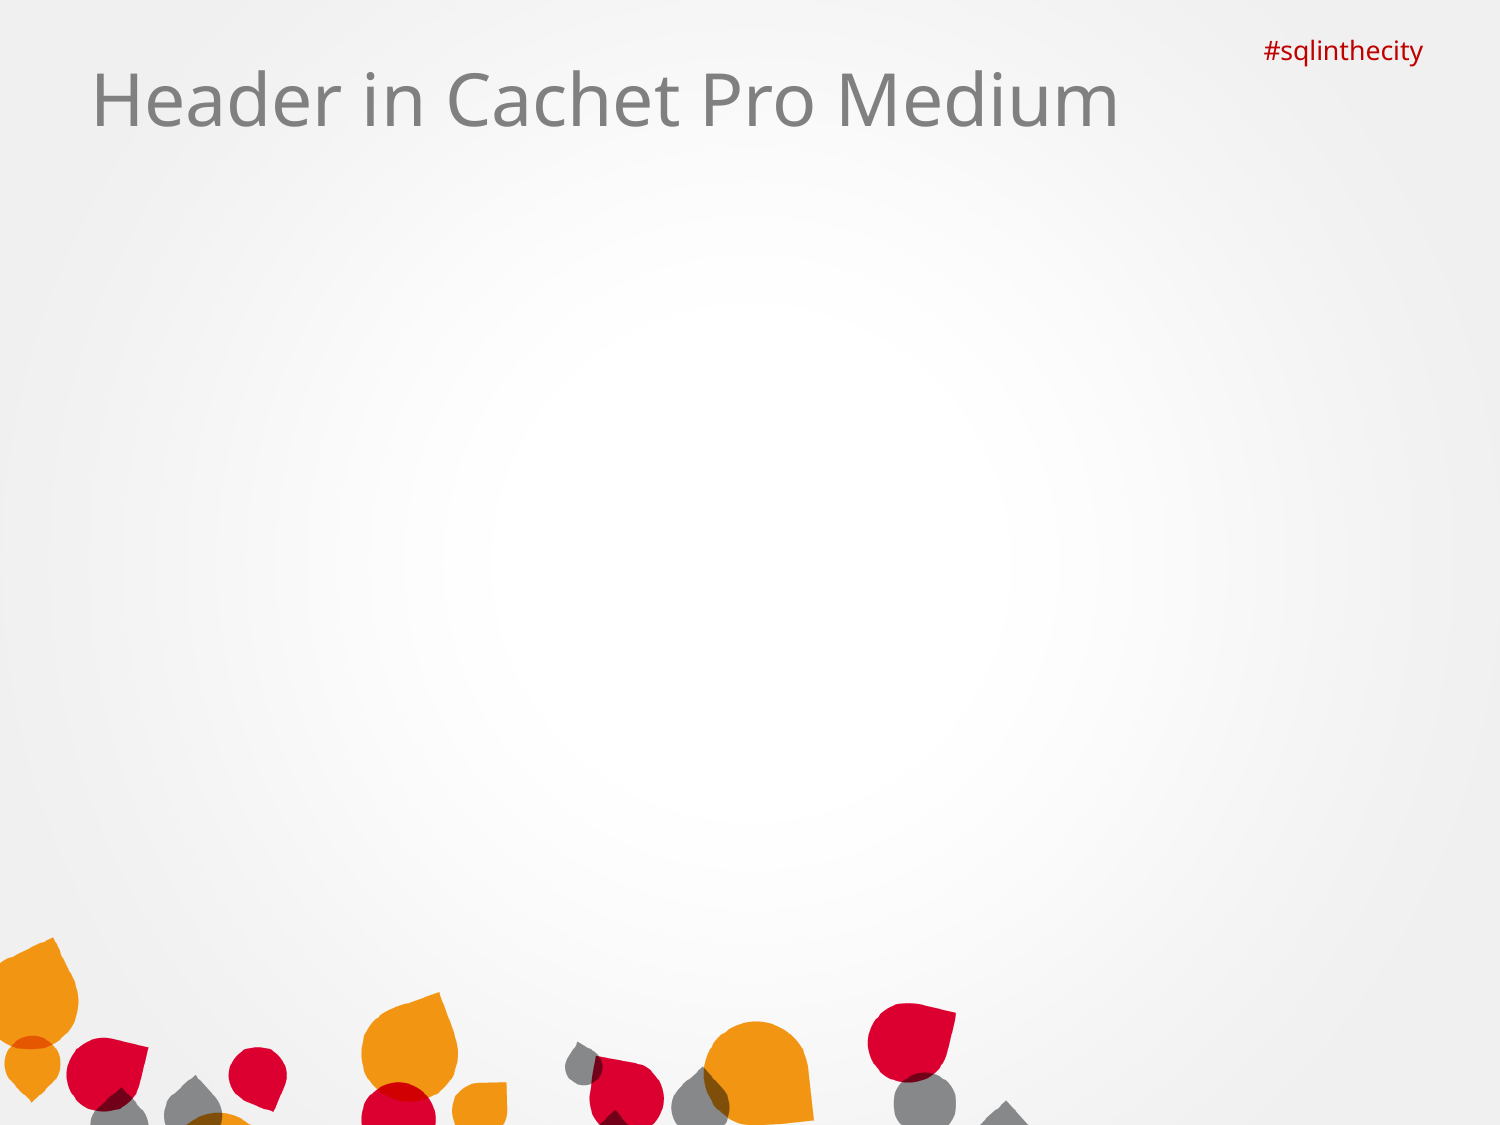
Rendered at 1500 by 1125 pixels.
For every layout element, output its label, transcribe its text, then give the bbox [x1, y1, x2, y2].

title Header in Cachet Pro Medium [75, 45, 1425, 233]
text_box #sqlinthecity [1248, 25, 1472, 94]
picture [0, 0, 1500, 1125]
